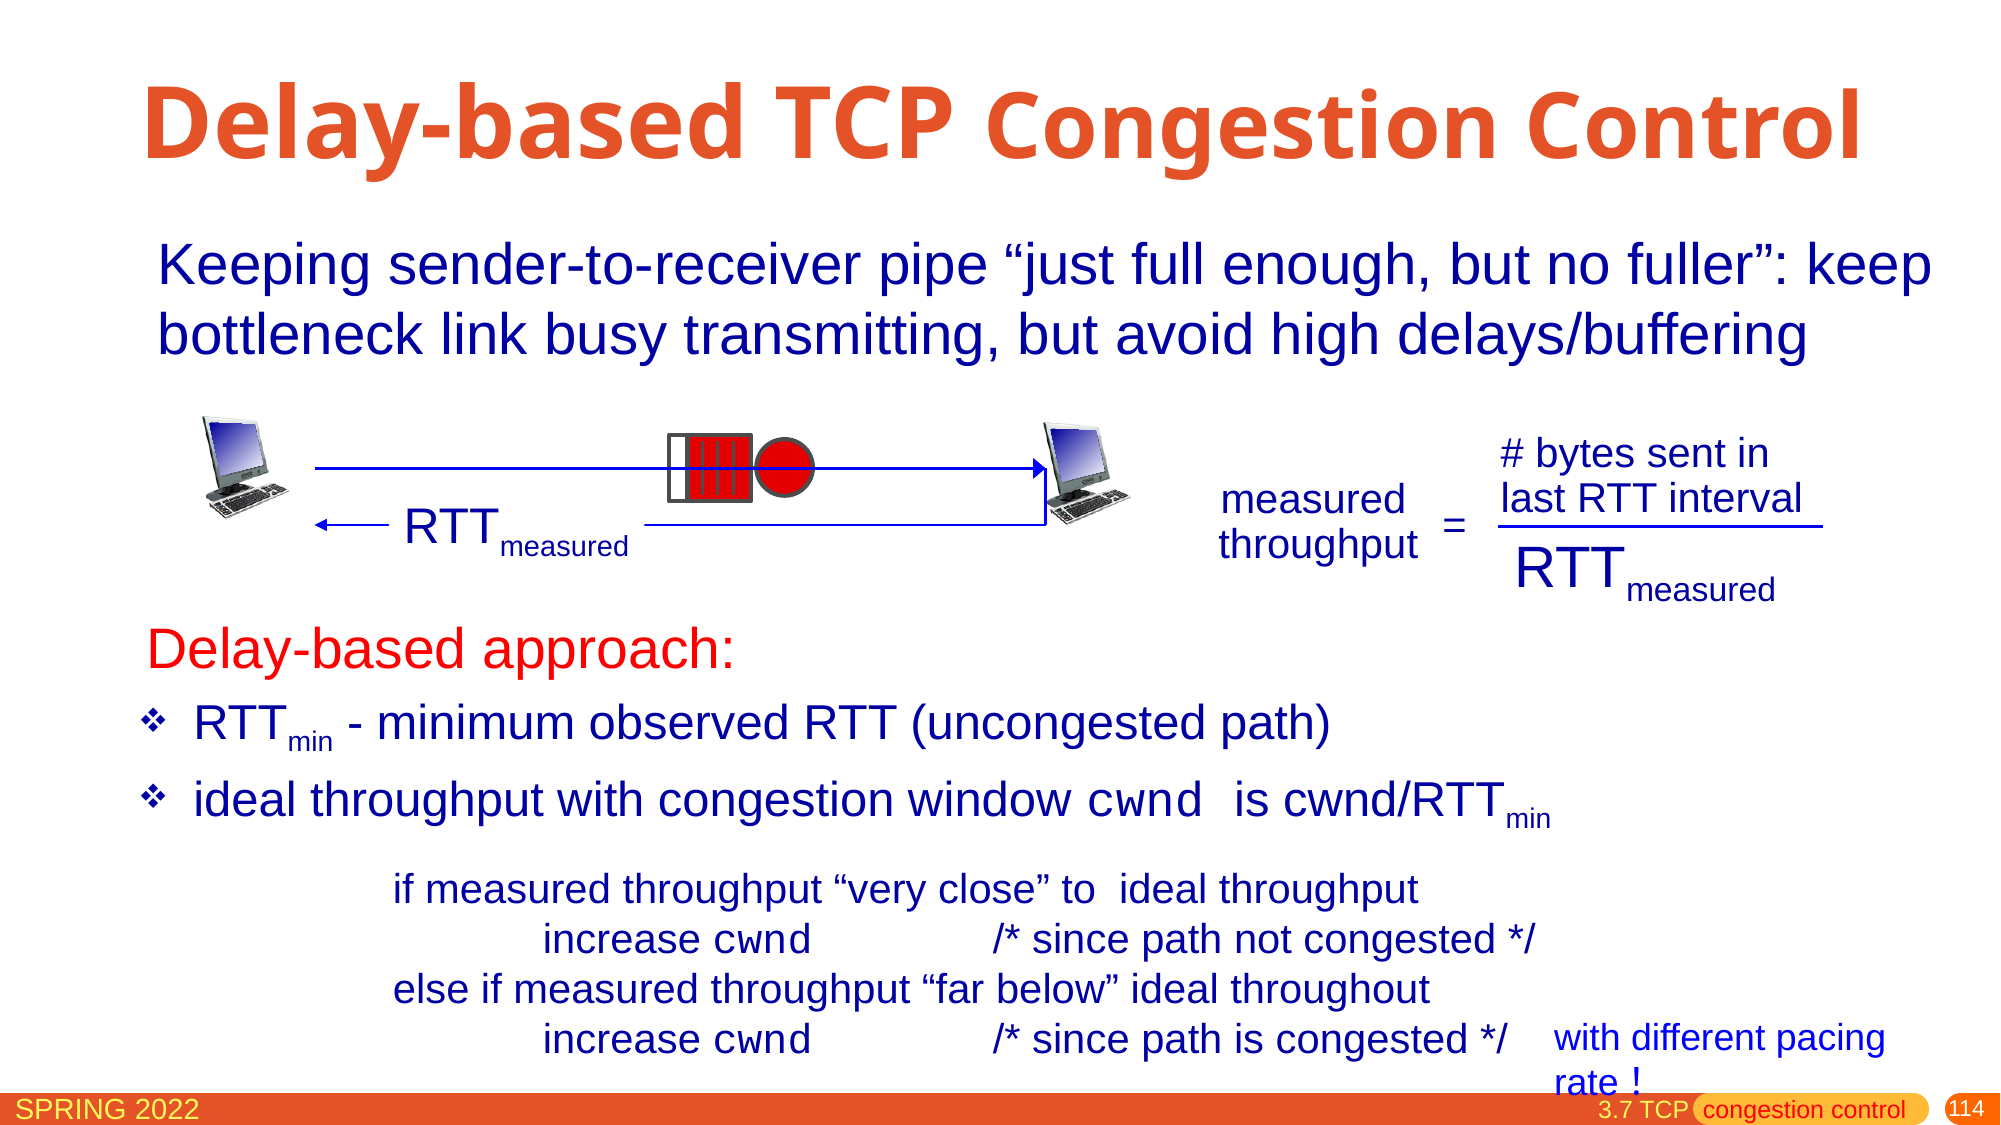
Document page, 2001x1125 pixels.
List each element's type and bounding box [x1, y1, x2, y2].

text_box [103, 218, 2000, 608]
text_box [123, 611, 2000, 843]
text_box [378, 854, 2000, 1125]
title [124, 44, 1994, 192]
